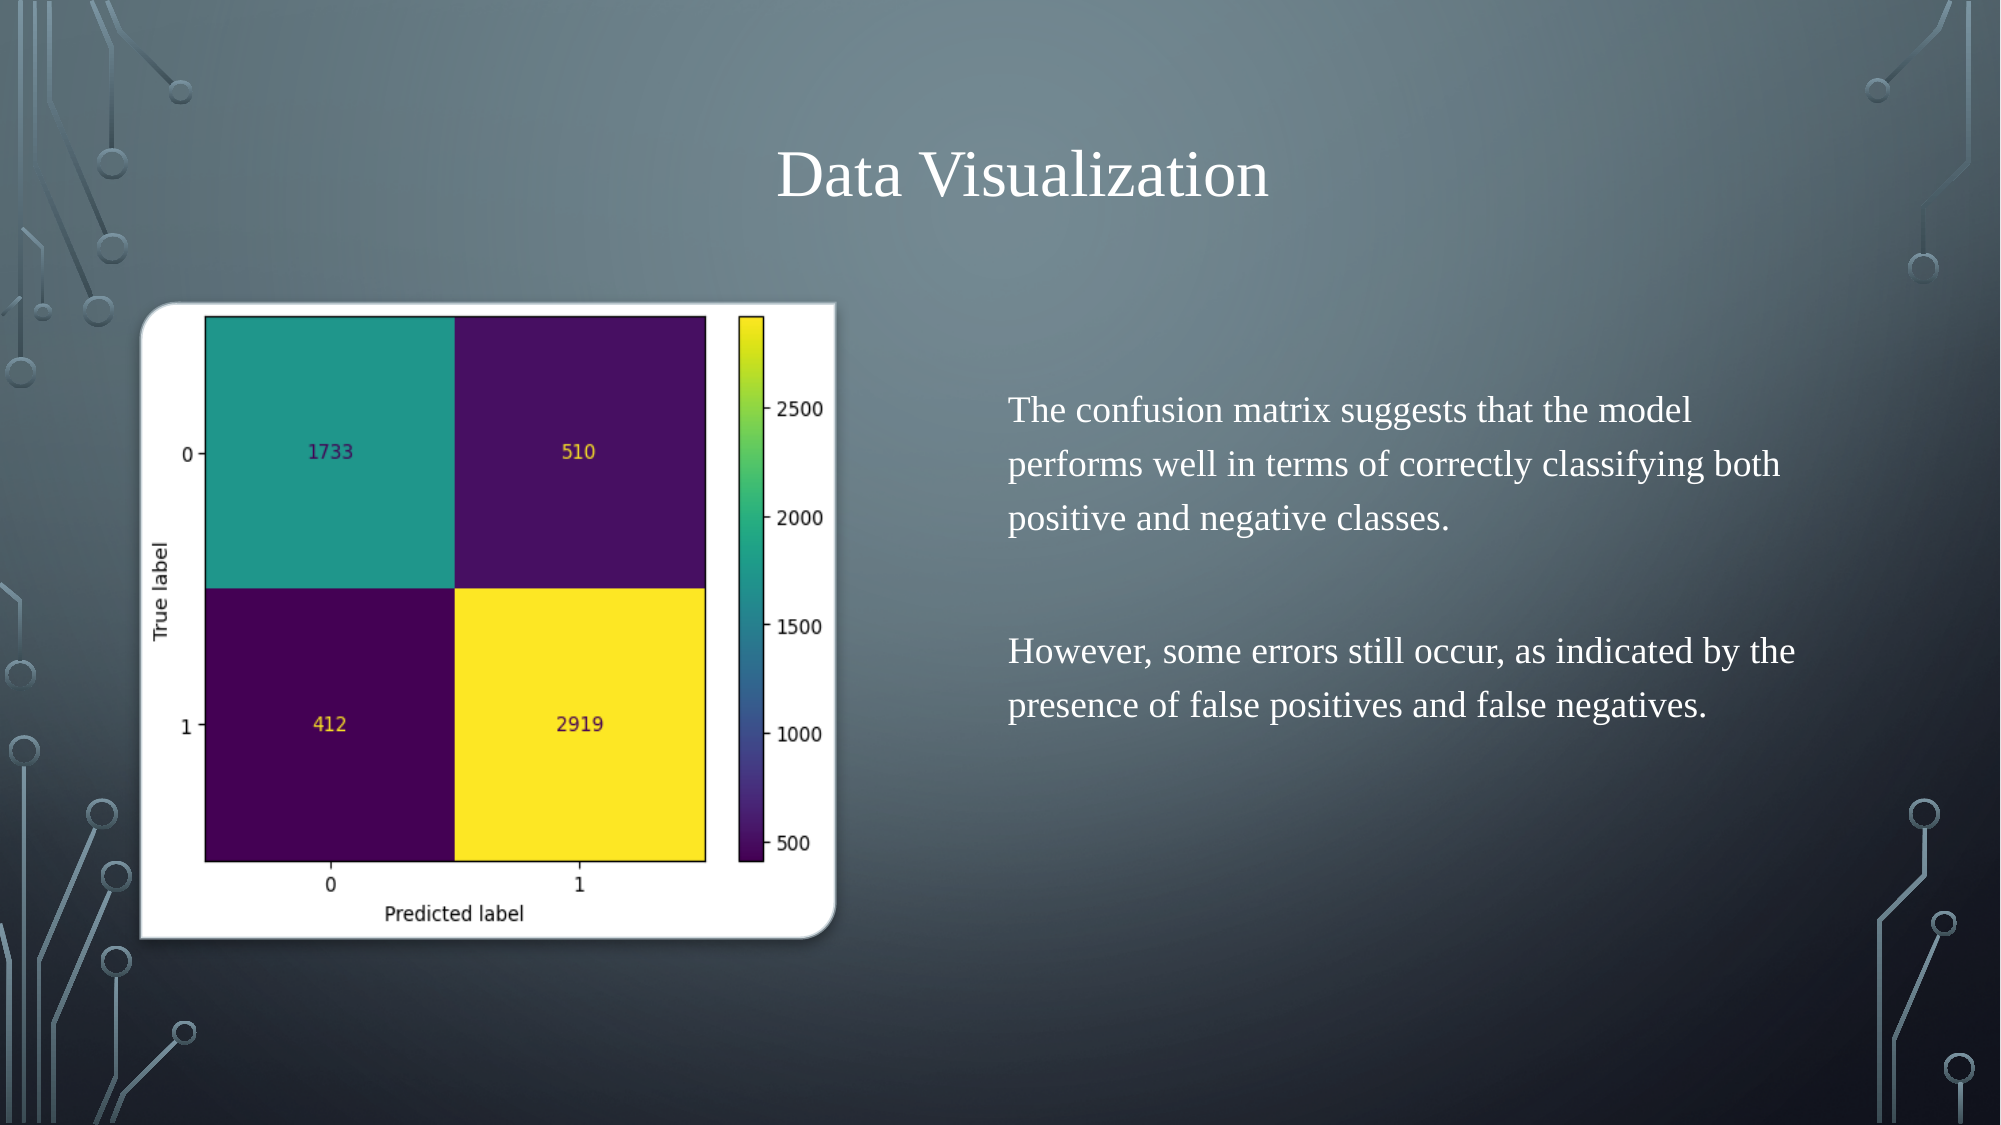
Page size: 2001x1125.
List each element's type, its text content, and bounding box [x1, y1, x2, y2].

text_box Data Visualization [358, 122, 1689, 217]
picture [140, 302, 836, 939]
text_box The confusion matrix suggests that the model performs well in terms of correctly classifying both positive and negative classes. However, some errors still occur, as indicated by the presence of false positives and false negatives. [983, 368, 1813, 950]
